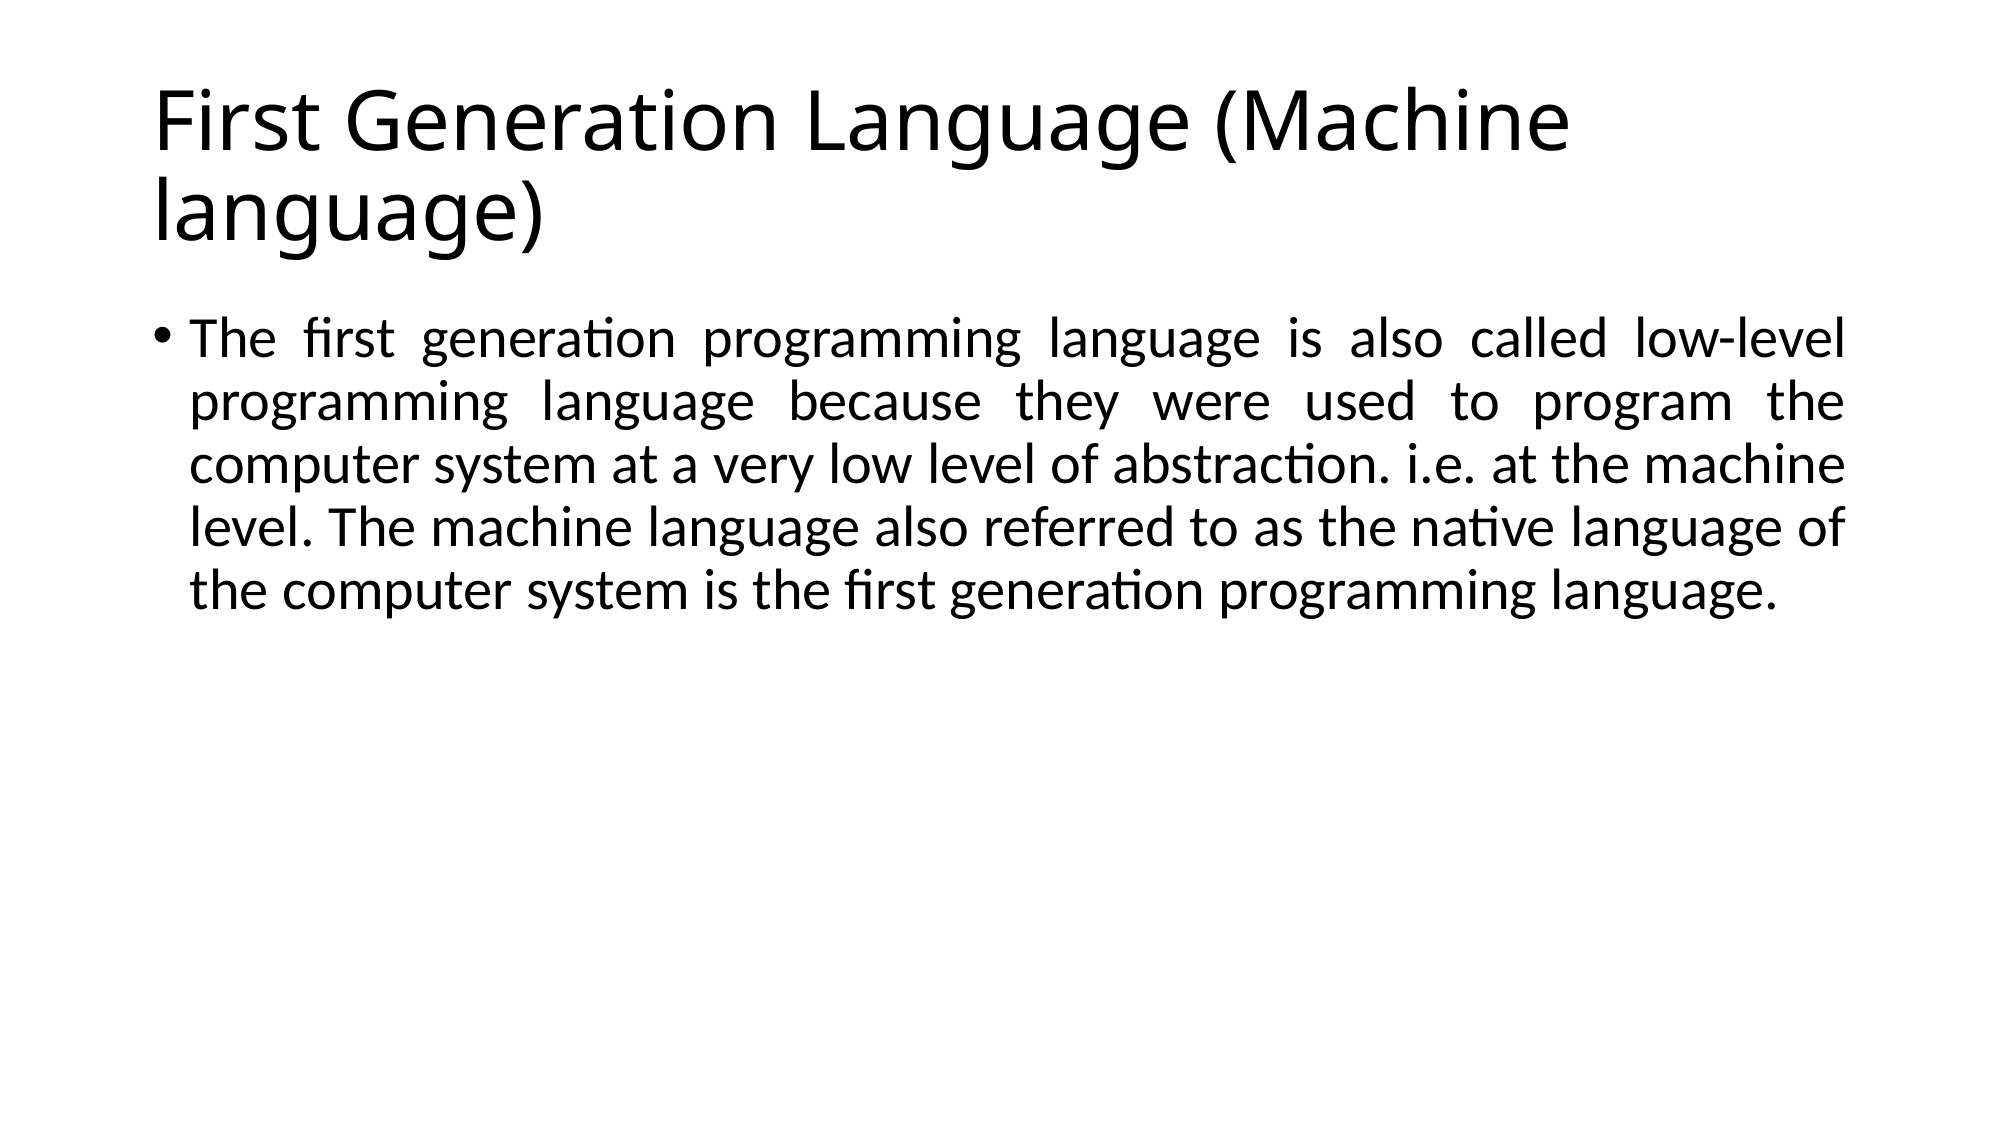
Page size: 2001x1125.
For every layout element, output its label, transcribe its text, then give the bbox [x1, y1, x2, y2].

list The first generation programming language is also called low-level programming language because they were used to program the computer system at a very low level of abstraction. i.e. at the machine level. The machine language also referred to as the native language of the computer system is the first generation programming language. [137, 299, 1863, 1014]
title First Generation Language (Machine language) [137, 59, 1863, 278]
